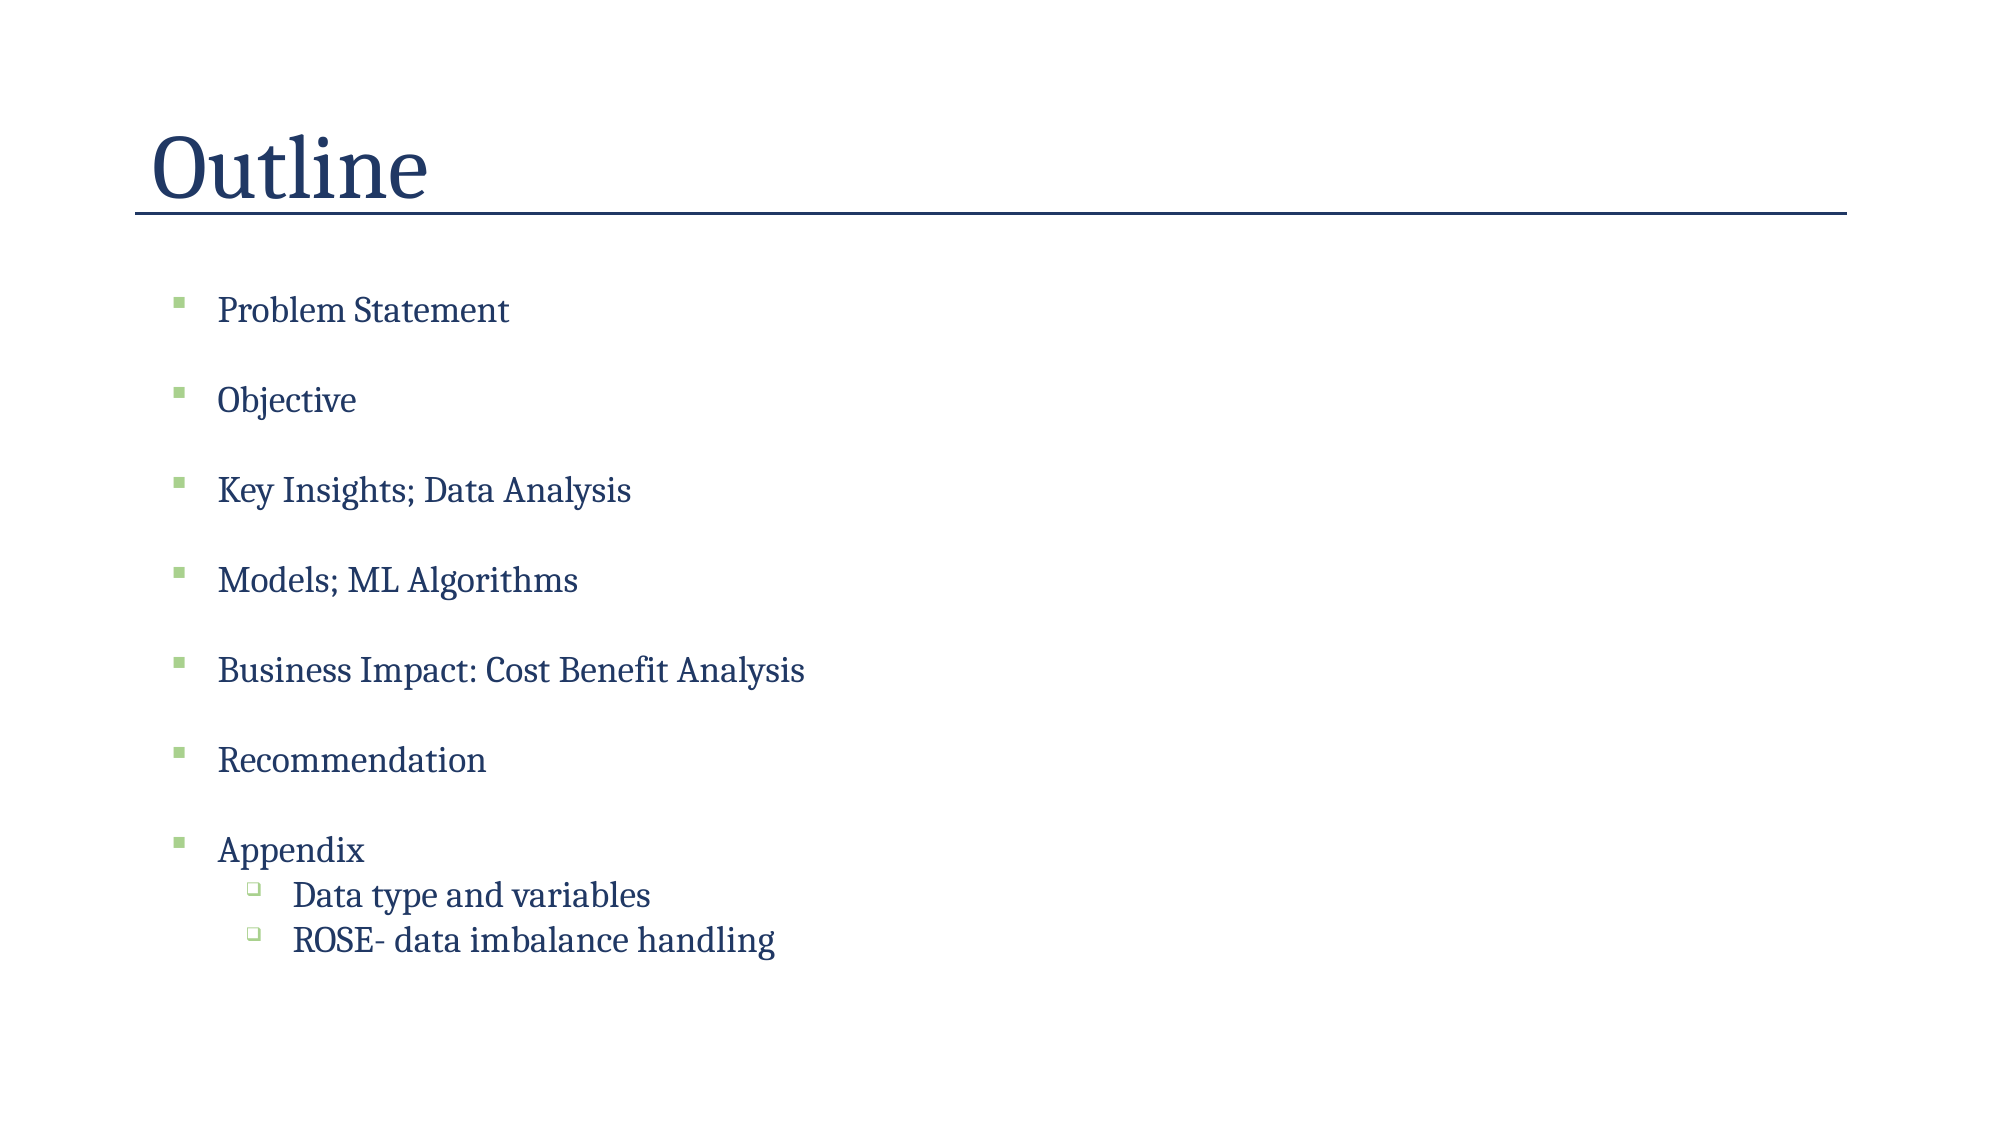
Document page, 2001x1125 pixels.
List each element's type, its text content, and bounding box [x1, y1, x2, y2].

title Outline [137, 59, 1863, 278]
text_box Problem Statement Objective Key Insights; Data Analysis Models; ML Algorithms Business Impact: Cost Benefit Analysis Recommendation Appendix Data type and variables ROSE- data imbalance handling [155, 277, 1078, 1125]
